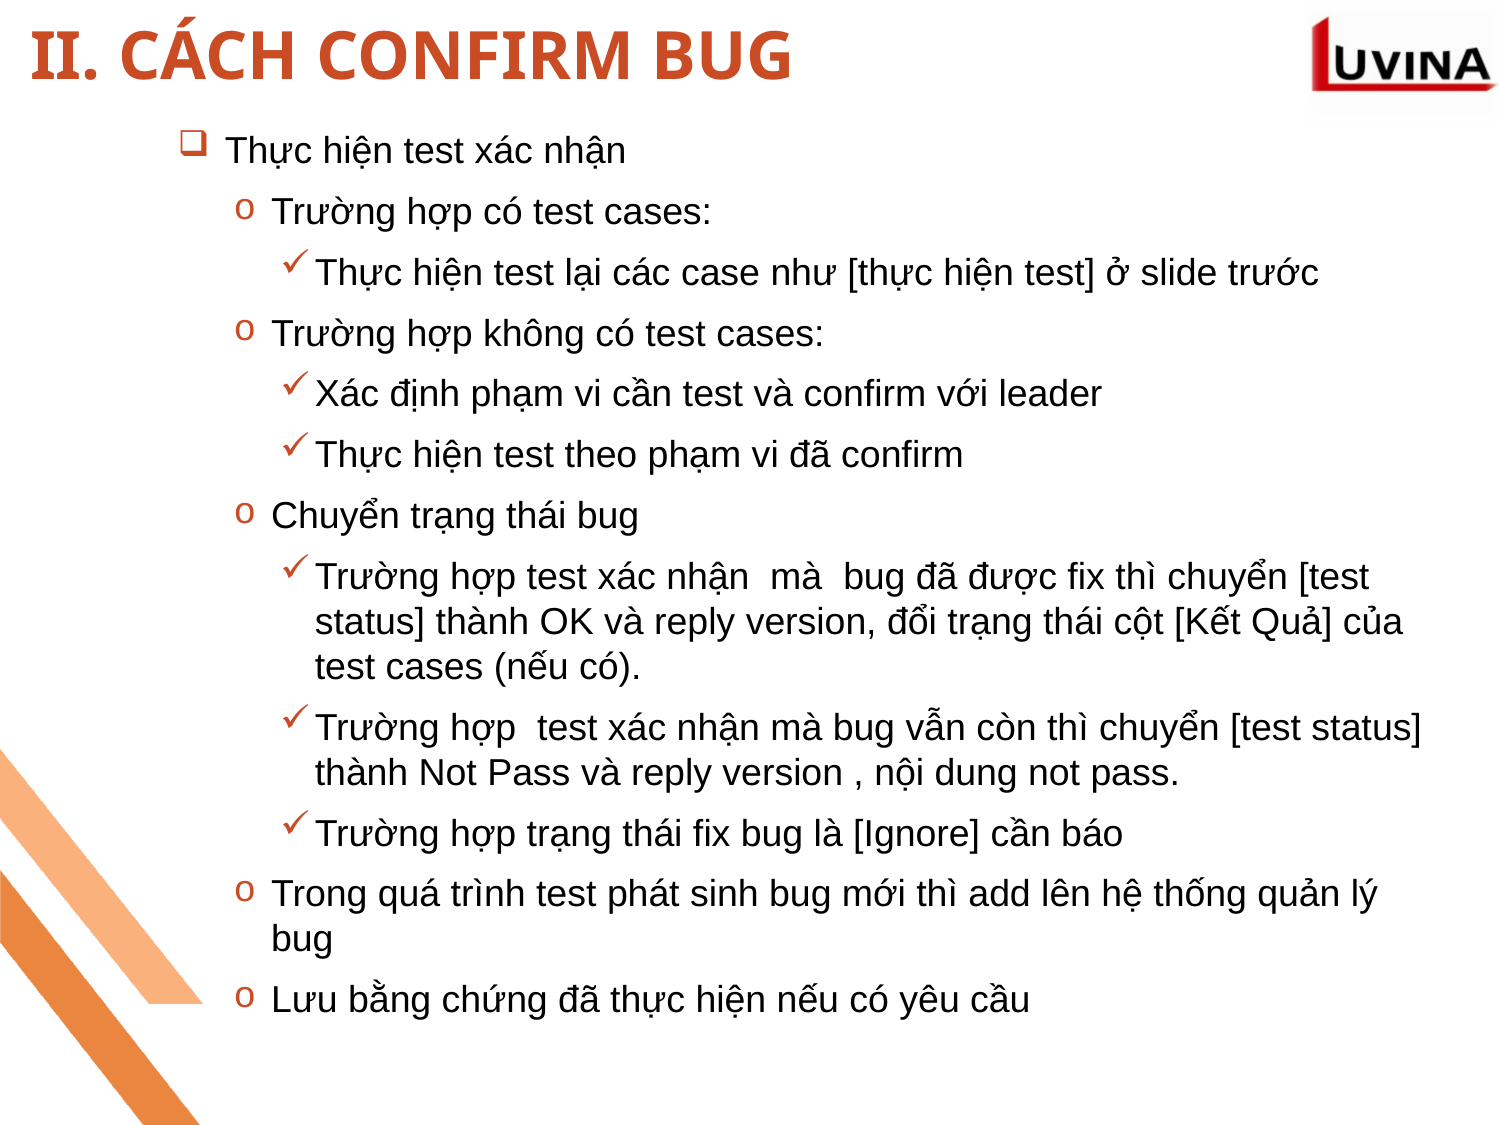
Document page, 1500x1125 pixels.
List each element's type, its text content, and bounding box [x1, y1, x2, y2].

picture [0, 745, 200, 1125]
list Thực hiện test xác nhận Trường hợp có test cases: Thực hiện test lại các case như [thực hiện test] ở slide trước Trường hợp không có test cases: Xác định phạm vi cần test và confirm với leader Thực hiện test theo phạm vi đã confirm Chuyển trạng thái bug Trường hợp test xác nhận mà bug đã được fix thì chuyển [test status] thành OK và reply version, đổi trạng thái cột [Kết Quả] của test cases (nếu có). Trường hợp test xác nhận mà bug vẫn còn thì chuyển [test status] thành Not Pass và reply version , nội dung not pass. Trường hợp trạng thái fix bug là [Ignore] cần báo Trong quá trình test phát sinh bug mới thì add lên hệ thống quản lý bug Lưu bằng chứng đã thực hiện nếu có yêu cầu [75, 118, 1438, 1100]
picture [1463, 17, 1487, 107]
title II. CÁCH CONFIRM BUG [0, 0, 1463, 119]
